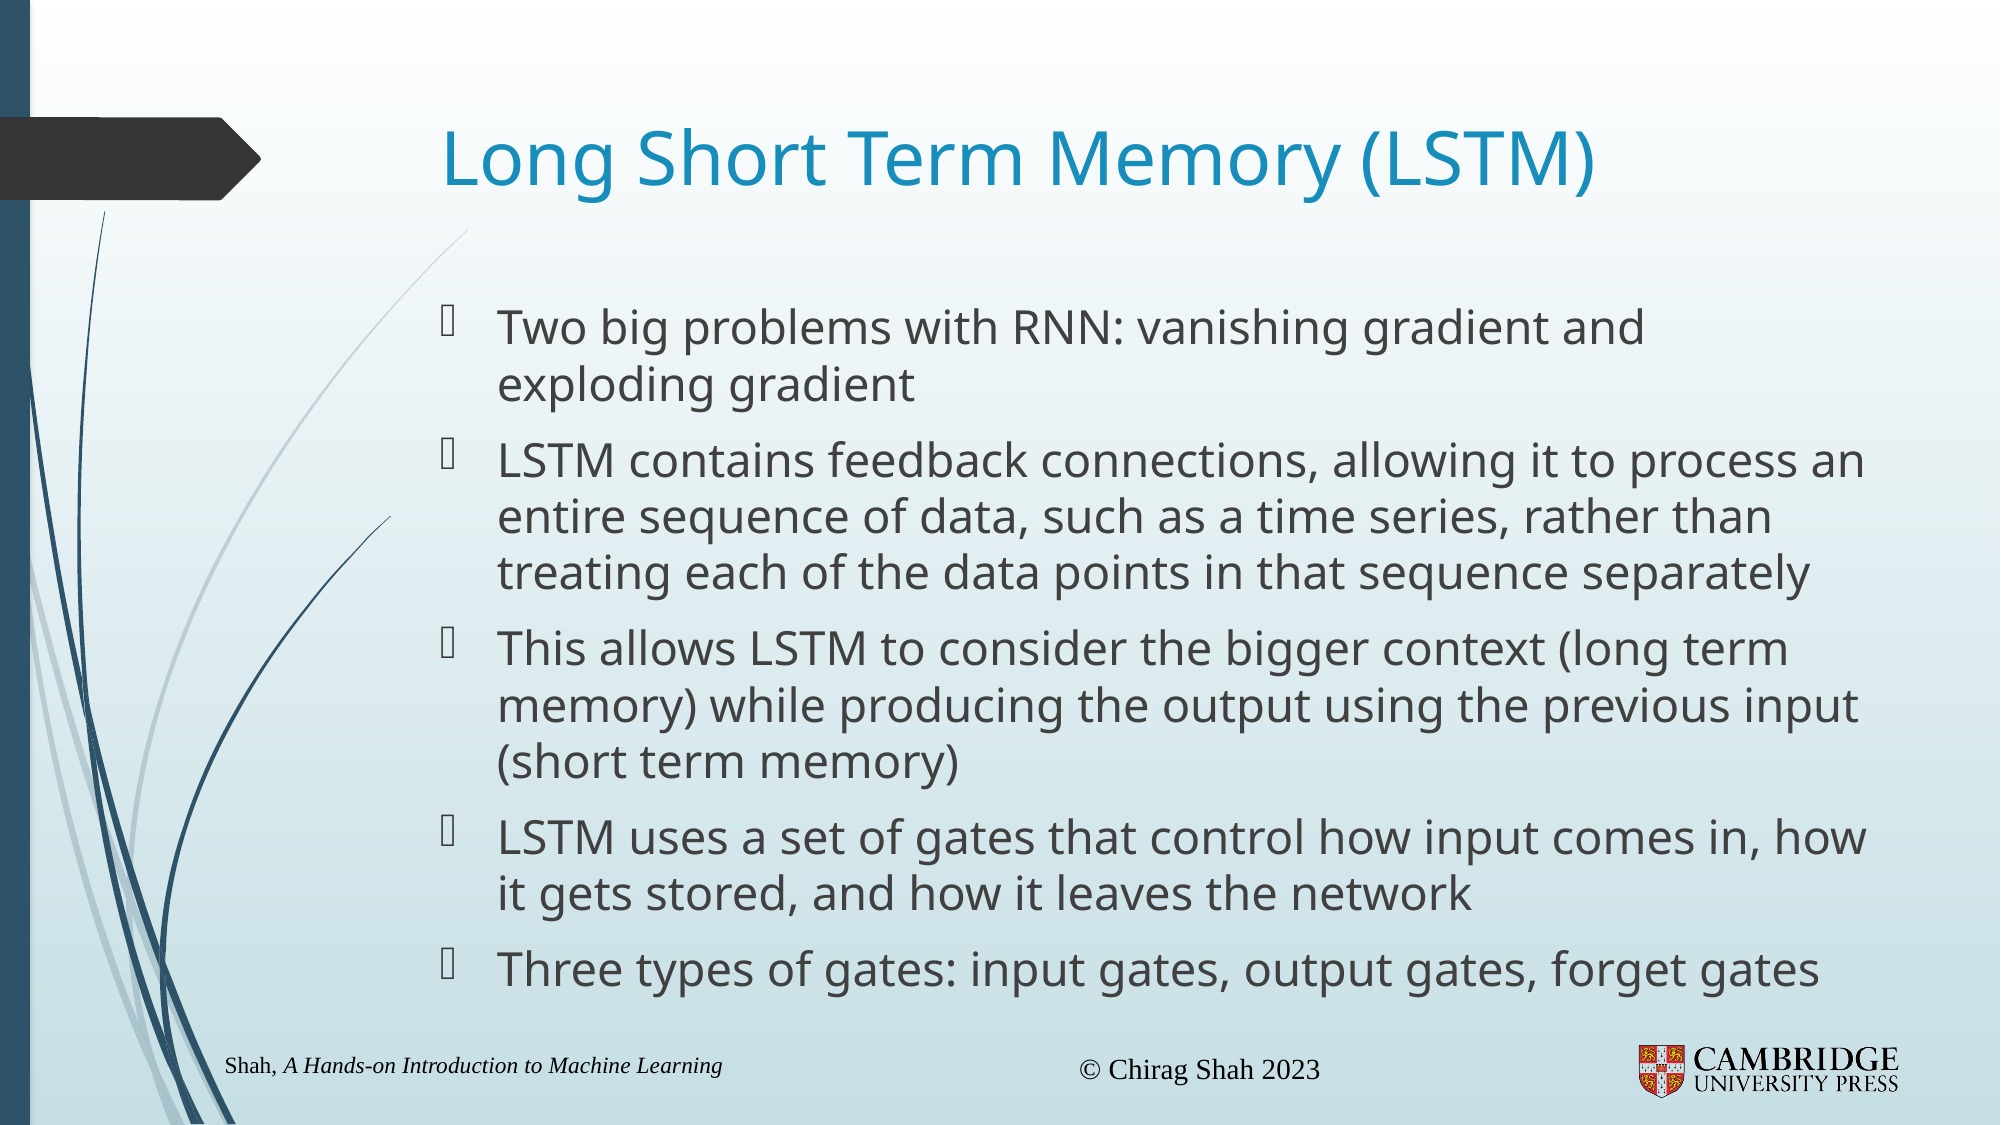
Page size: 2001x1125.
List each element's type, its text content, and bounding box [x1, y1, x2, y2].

picture [1629, 1035, 1907, 1103]
title Long Short Term Memory (LSTM) [425, 102, 1888, 290]
list Two big problems with RNN: vanishing gradient and exploding gradient LSTM contains feedback connections, allowing it to process an entire sequence of data, such as a time series, rather than treating each of the data points in that sequence separately This allows LSTM to consider the bigger context (long term memory) while producing the output using the previous input (short term memory) LSTM uses a set of gates that control how input comes in, how it gets stored, and how it leaves the network Three types of gates: input gates, output gates, forget gates [424, 290, 1888, 1077]
